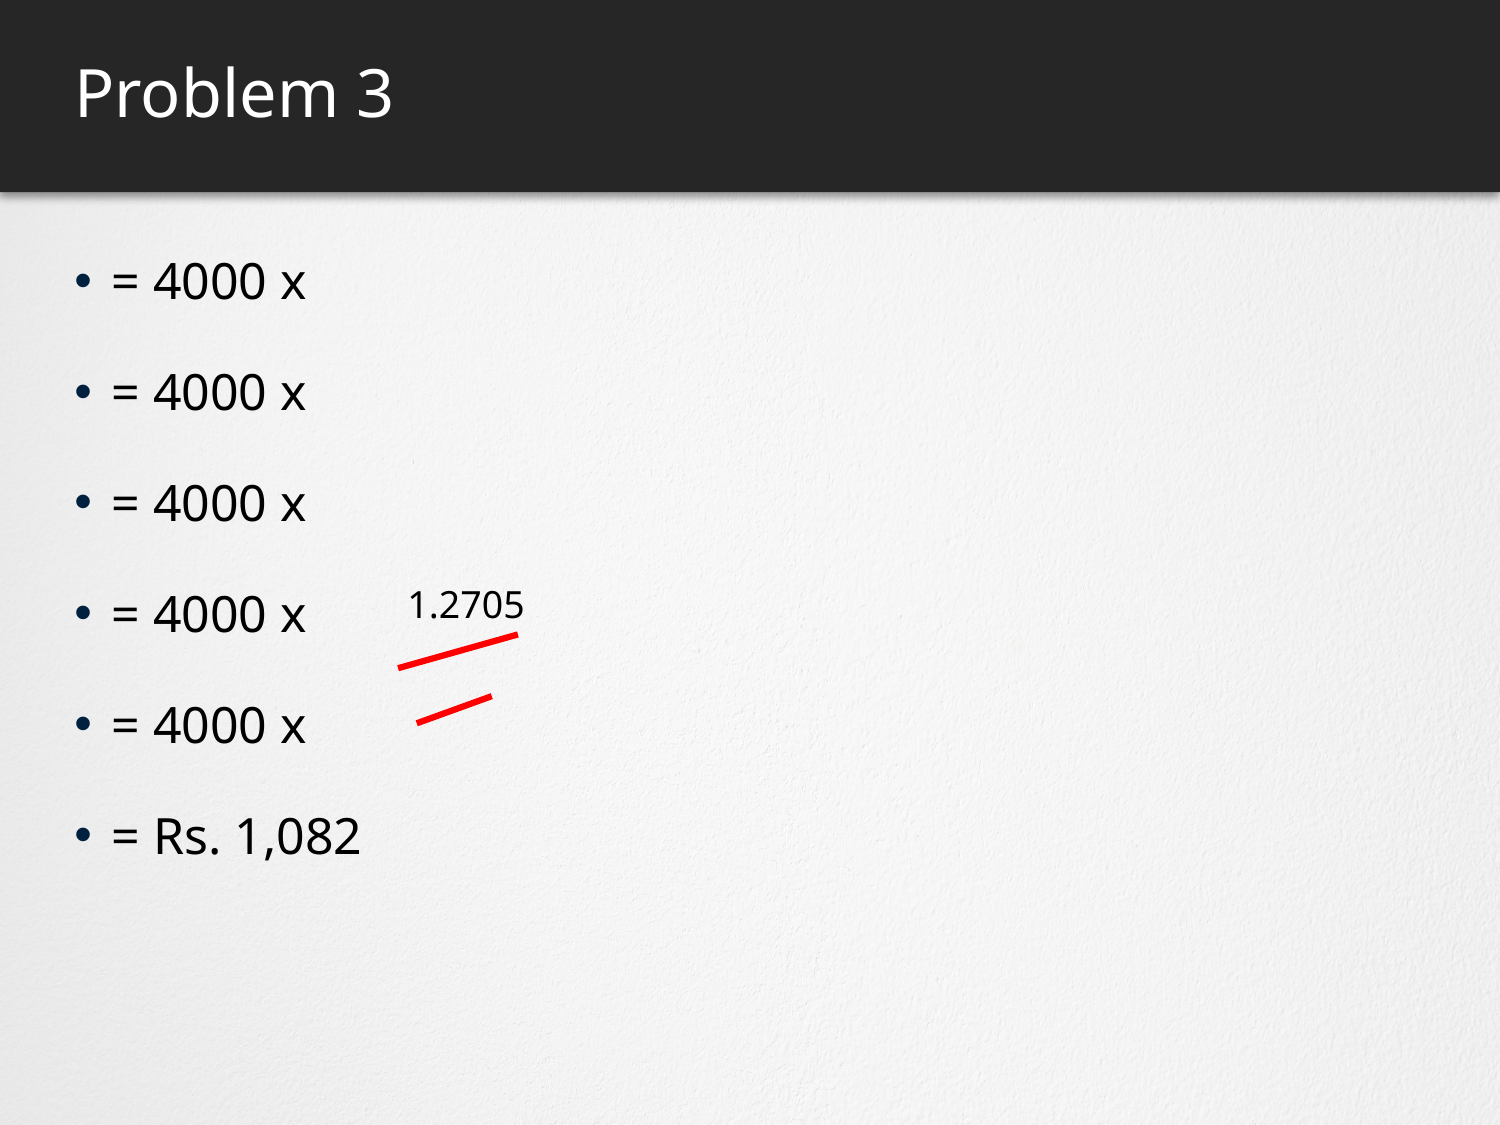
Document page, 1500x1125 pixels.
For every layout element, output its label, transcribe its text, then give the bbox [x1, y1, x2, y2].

text_box 1.2705 [392, 573, 591, 634]
title Problem 3 [59, 0, 1500, 193]
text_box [416, 696, 492, 724]
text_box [398, 634, 518, 669]
